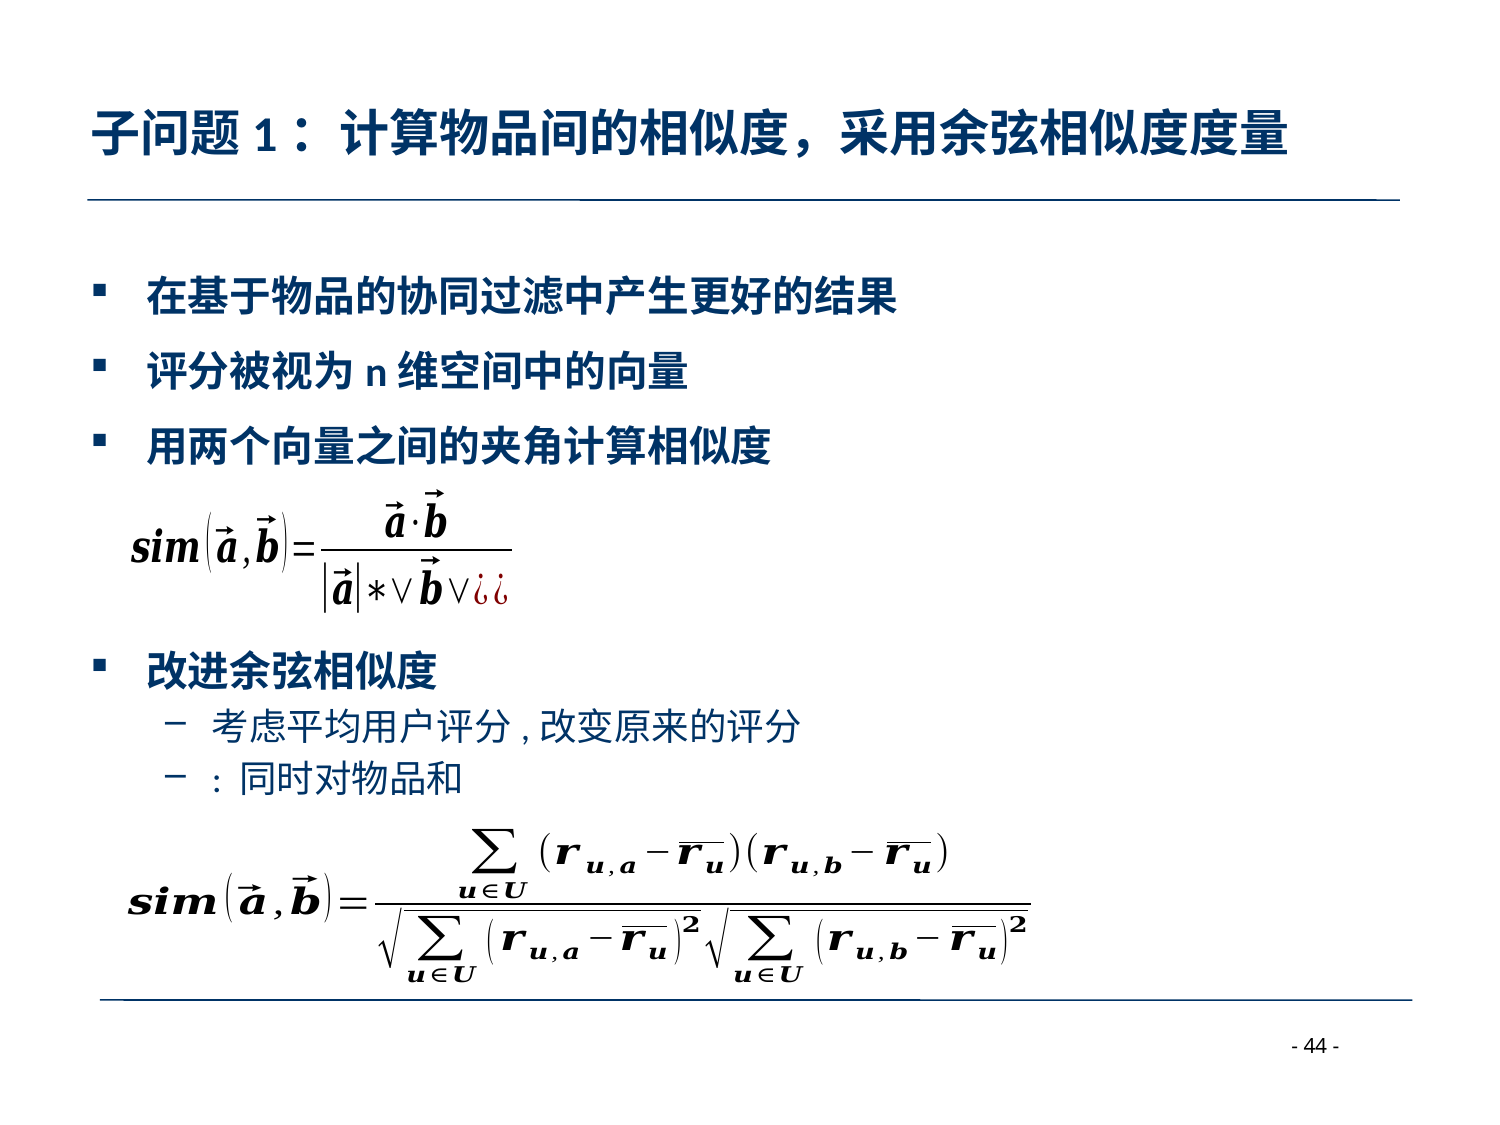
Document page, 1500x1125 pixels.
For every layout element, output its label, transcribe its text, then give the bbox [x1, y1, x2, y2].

title 子问题1：计算物品间的相似度，采用余弦相似度度量 [74, 37, 1426, 226]
